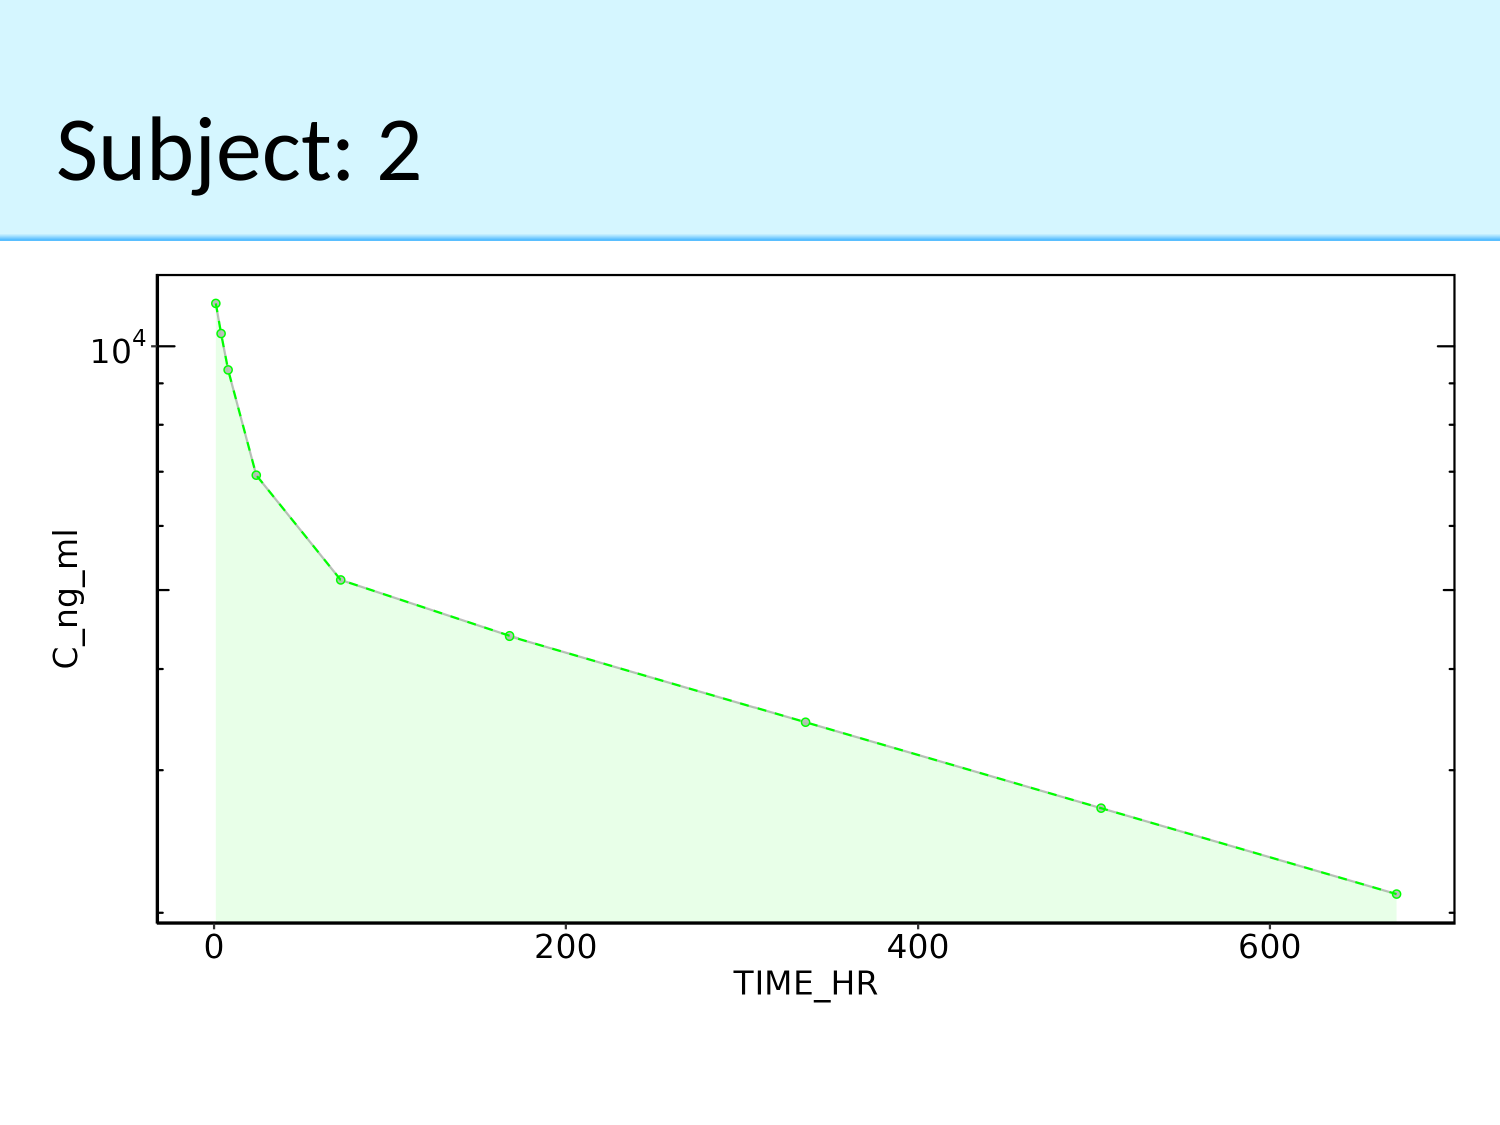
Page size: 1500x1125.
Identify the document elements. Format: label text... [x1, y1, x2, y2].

title Subject: 2 [41, 90, 1459, 206]
picture [0, 0, 1500, 241]
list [40, 262, 1467, 1013]
